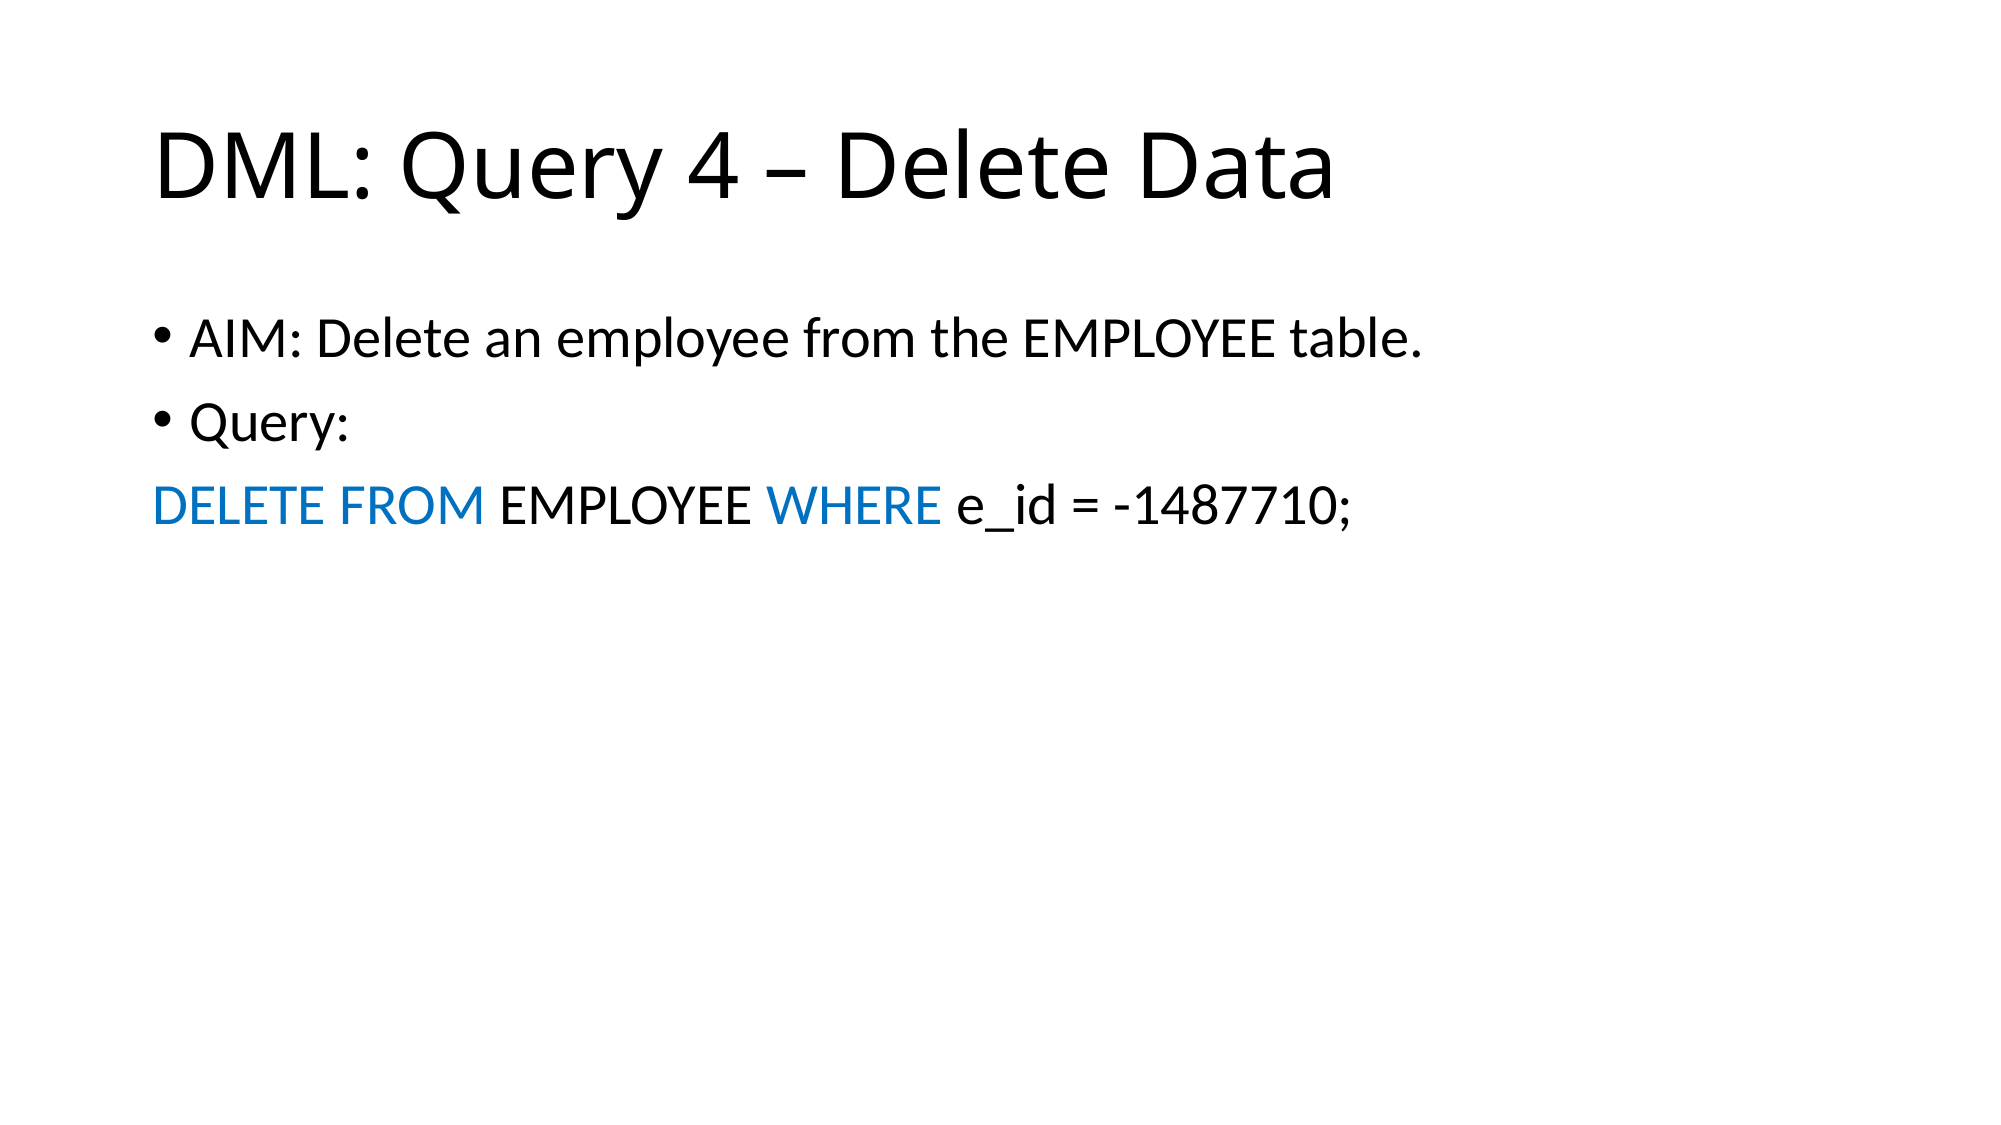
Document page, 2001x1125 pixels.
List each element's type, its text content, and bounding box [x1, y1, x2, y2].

title DML: Query 4 – Delete Data [137, 59, 1863, 278]
list AIM: Delete an employee from the EMPLOYEE table. Query: DELETE FROM EMPLOYEE WHERE e_id = -1487710; [137, 299, 1863, 1014]
